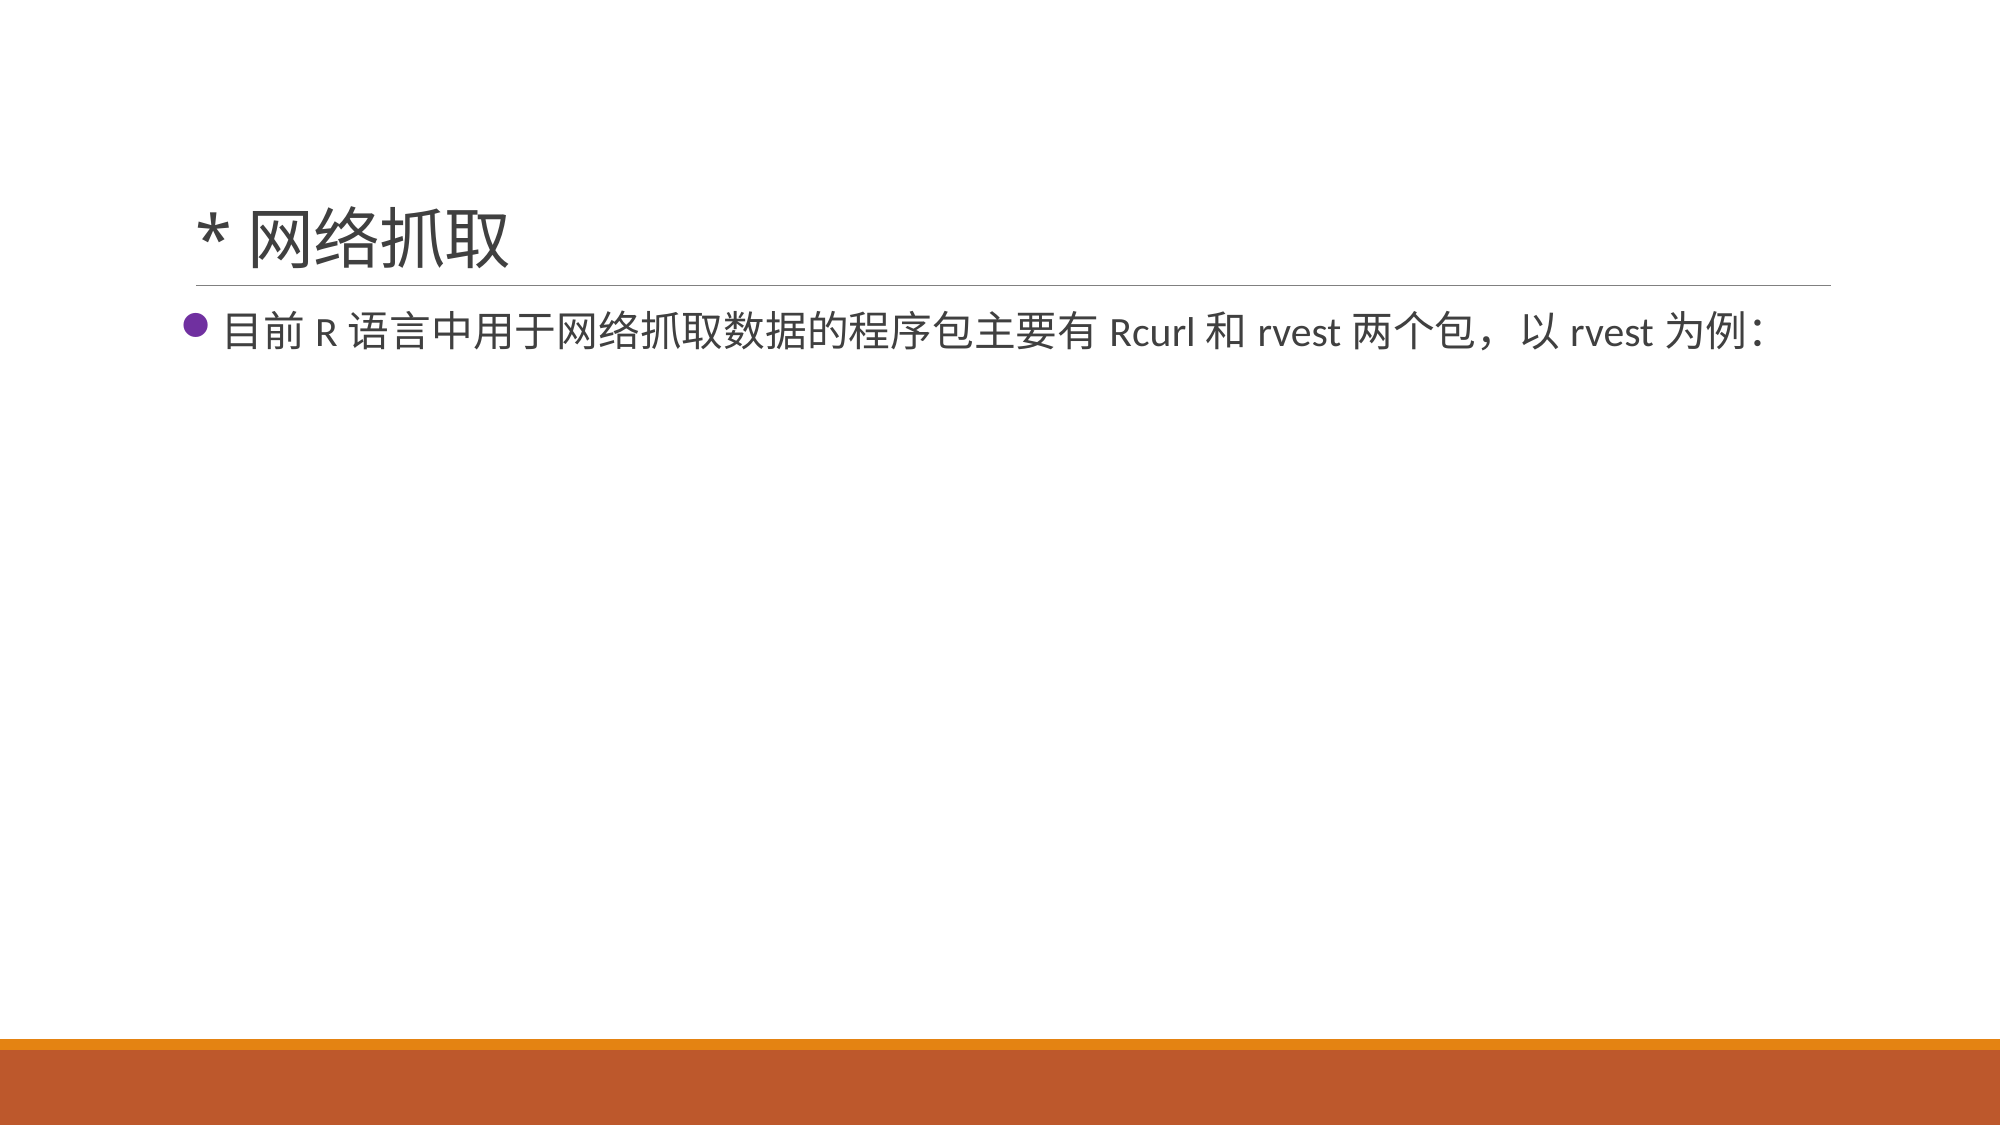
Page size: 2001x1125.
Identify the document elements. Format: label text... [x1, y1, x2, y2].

title *网络抓取 [180, 47, 1830, 285]
list 目前R语言中用于网络抓取数据的程序包主要有Rcurl和rvest两个包，以rvest为例： [180, 302, 1830, 963]
